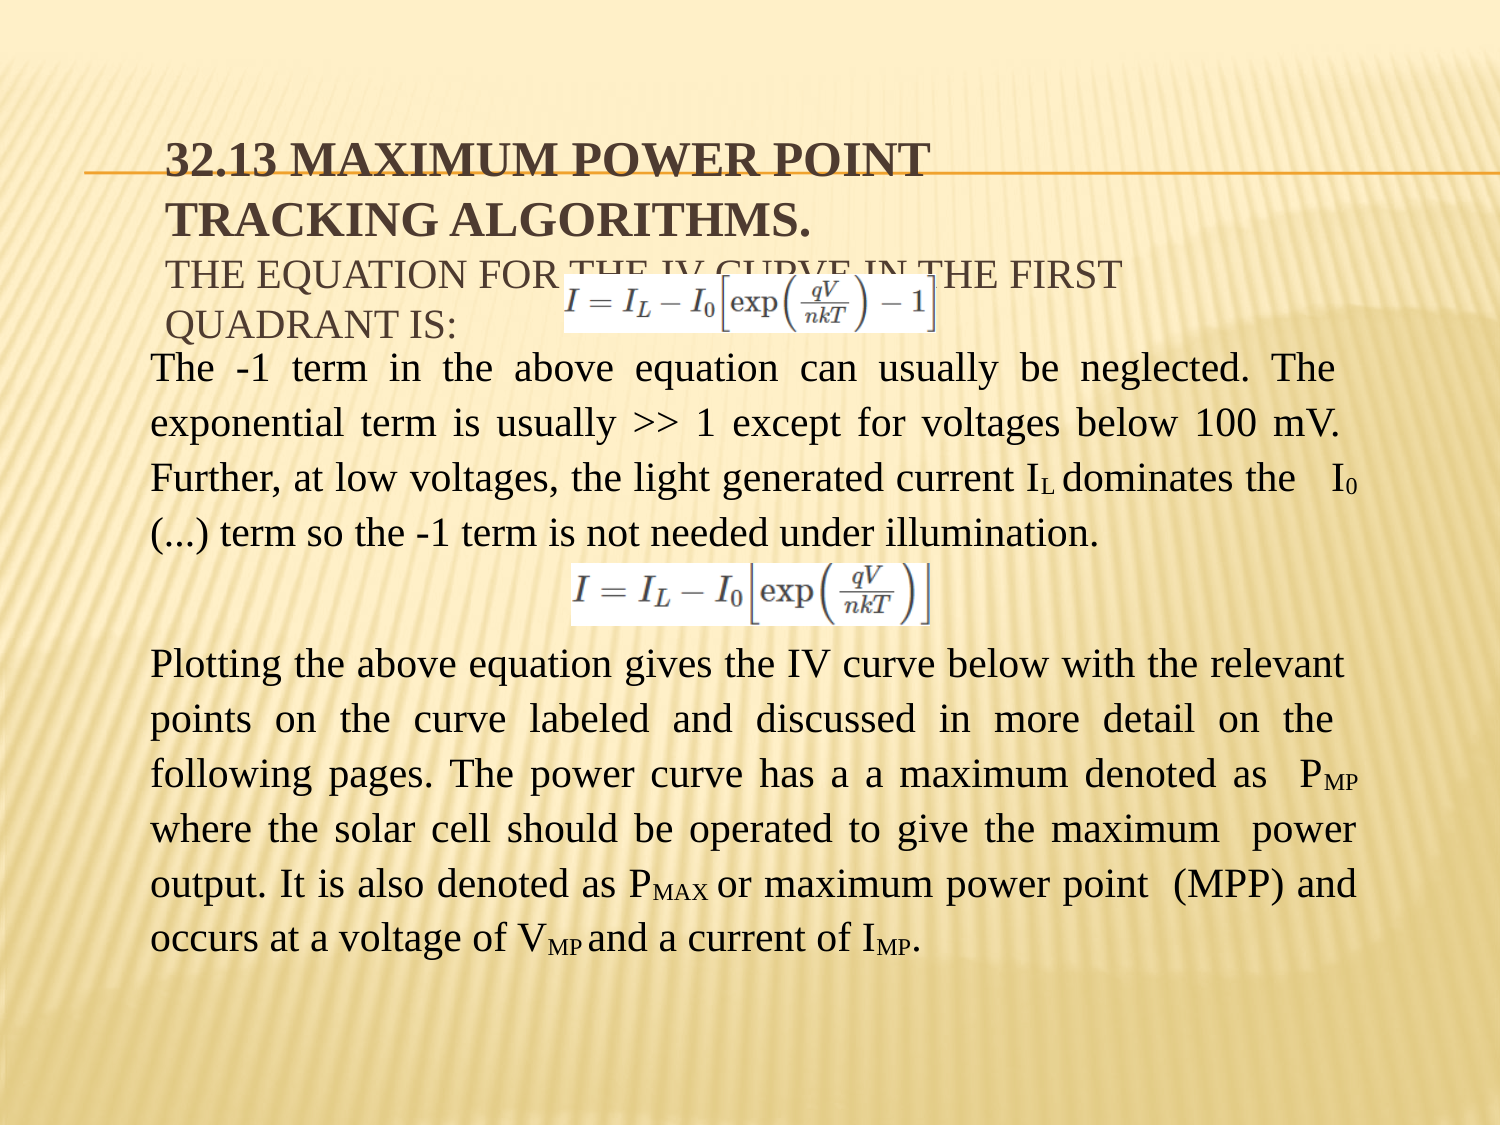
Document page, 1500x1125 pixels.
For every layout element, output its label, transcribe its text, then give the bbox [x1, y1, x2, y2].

picture [571, 563, 930, 627]
title 32.13 maximum power point tracking algorithms. The equation for the IV curve in the first quadrant is: [147, 137, 1211, 332]
text_box The -1 term in the above equation can usually be neglected. The exponential term is usually >> 1 except for voltages below 100 mV. Further, at low voltages, the light generated current IL dominates the I0 (...) term so the -1 term is not needed under illumination. Plotting the above equation gives the IV curve below with the relevant points on the curve labeled and discussed in more detail on the following pages. The power curve has a a maximum denoted as PMP where the solar cell should be operated to give the maximum power output. It is also denoted as PMAX or maximum power point (MPP) and occurs at a voltage of VMP and a current of IMP. [141, 332, 1358, 961]
picture [563, 274, 936, 334]
